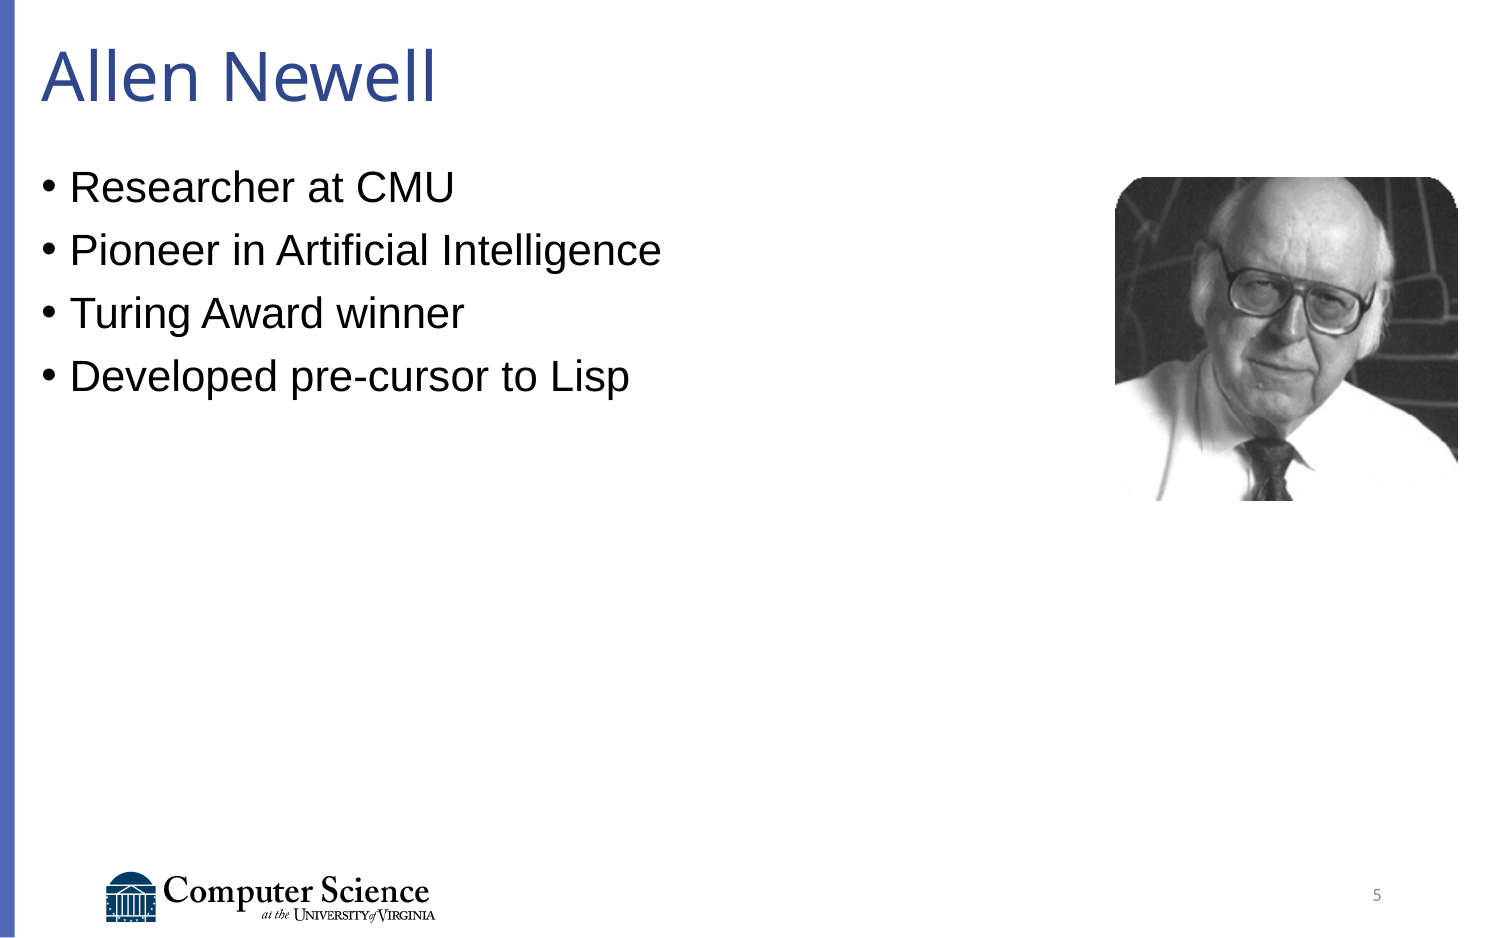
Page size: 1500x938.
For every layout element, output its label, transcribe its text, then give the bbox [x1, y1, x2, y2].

list Researcher at CMU Pioneer in Artificial Intelligence Turing Award winner Developed pre-cursor to Lisp [26, 157, 1483, 845]
slide_number 5 [1059, 868, 1397, 919]
picture [103, 870, 441, 923]
picture [1115, 177, 1458, 501]
title Allen Newell [26, 14, 1483, 145]
